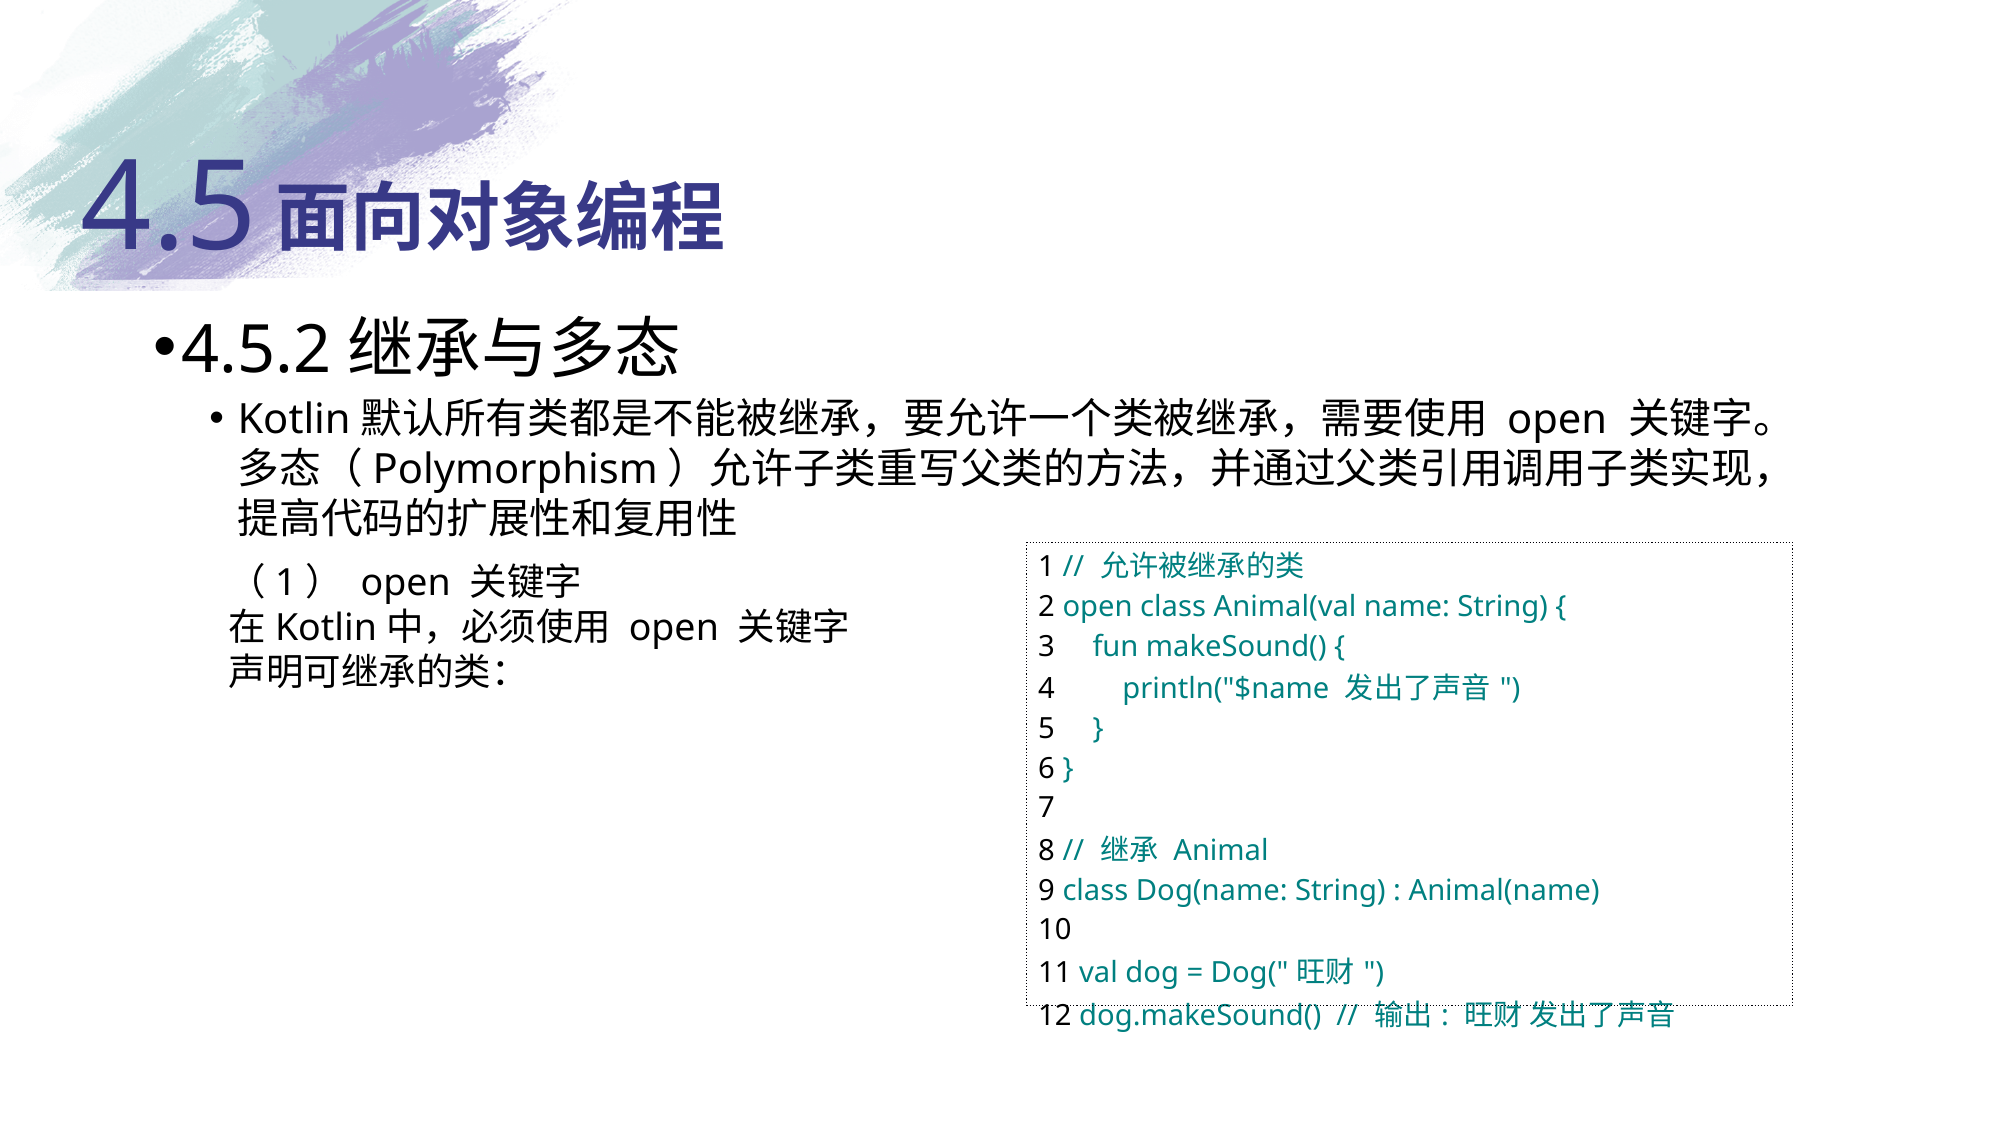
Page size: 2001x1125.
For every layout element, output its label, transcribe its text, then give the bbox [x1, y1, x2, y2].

text_box 4.5.2继承与多态 Kotlin默认所有类都是不能被继承，要允许一个类被继承，需要使用 open 关键字。多态（Polymorphism）允许子类重写父类的方法，并通过父类引用调用子类实现，提高代码的扩展性和复用性 [96, 335, 1810, 506]
table_header 1 // 允许被继承的类 2 open class Animal(val name: String) { 3 fun makeSound() { 4 println("$name 发出了声音") 5 } 6 } 7 8 // 继承 Animal 9 class Dog(name: String) : Animal(name) 10 11 val dog = Dog("旺财") 12 dog.makeSound() // 输出: 旺财 发出了声音 [1027, 543, 1792, 1005]
text_box （1） open 关键字 在Kotlin中，必须使用 open 关键字声明可继承的类： [213, 550, 881, 696]
text_box 面向对象编程 [638, 162, 1427, 268]
picture [0, 0, 638, 291]
